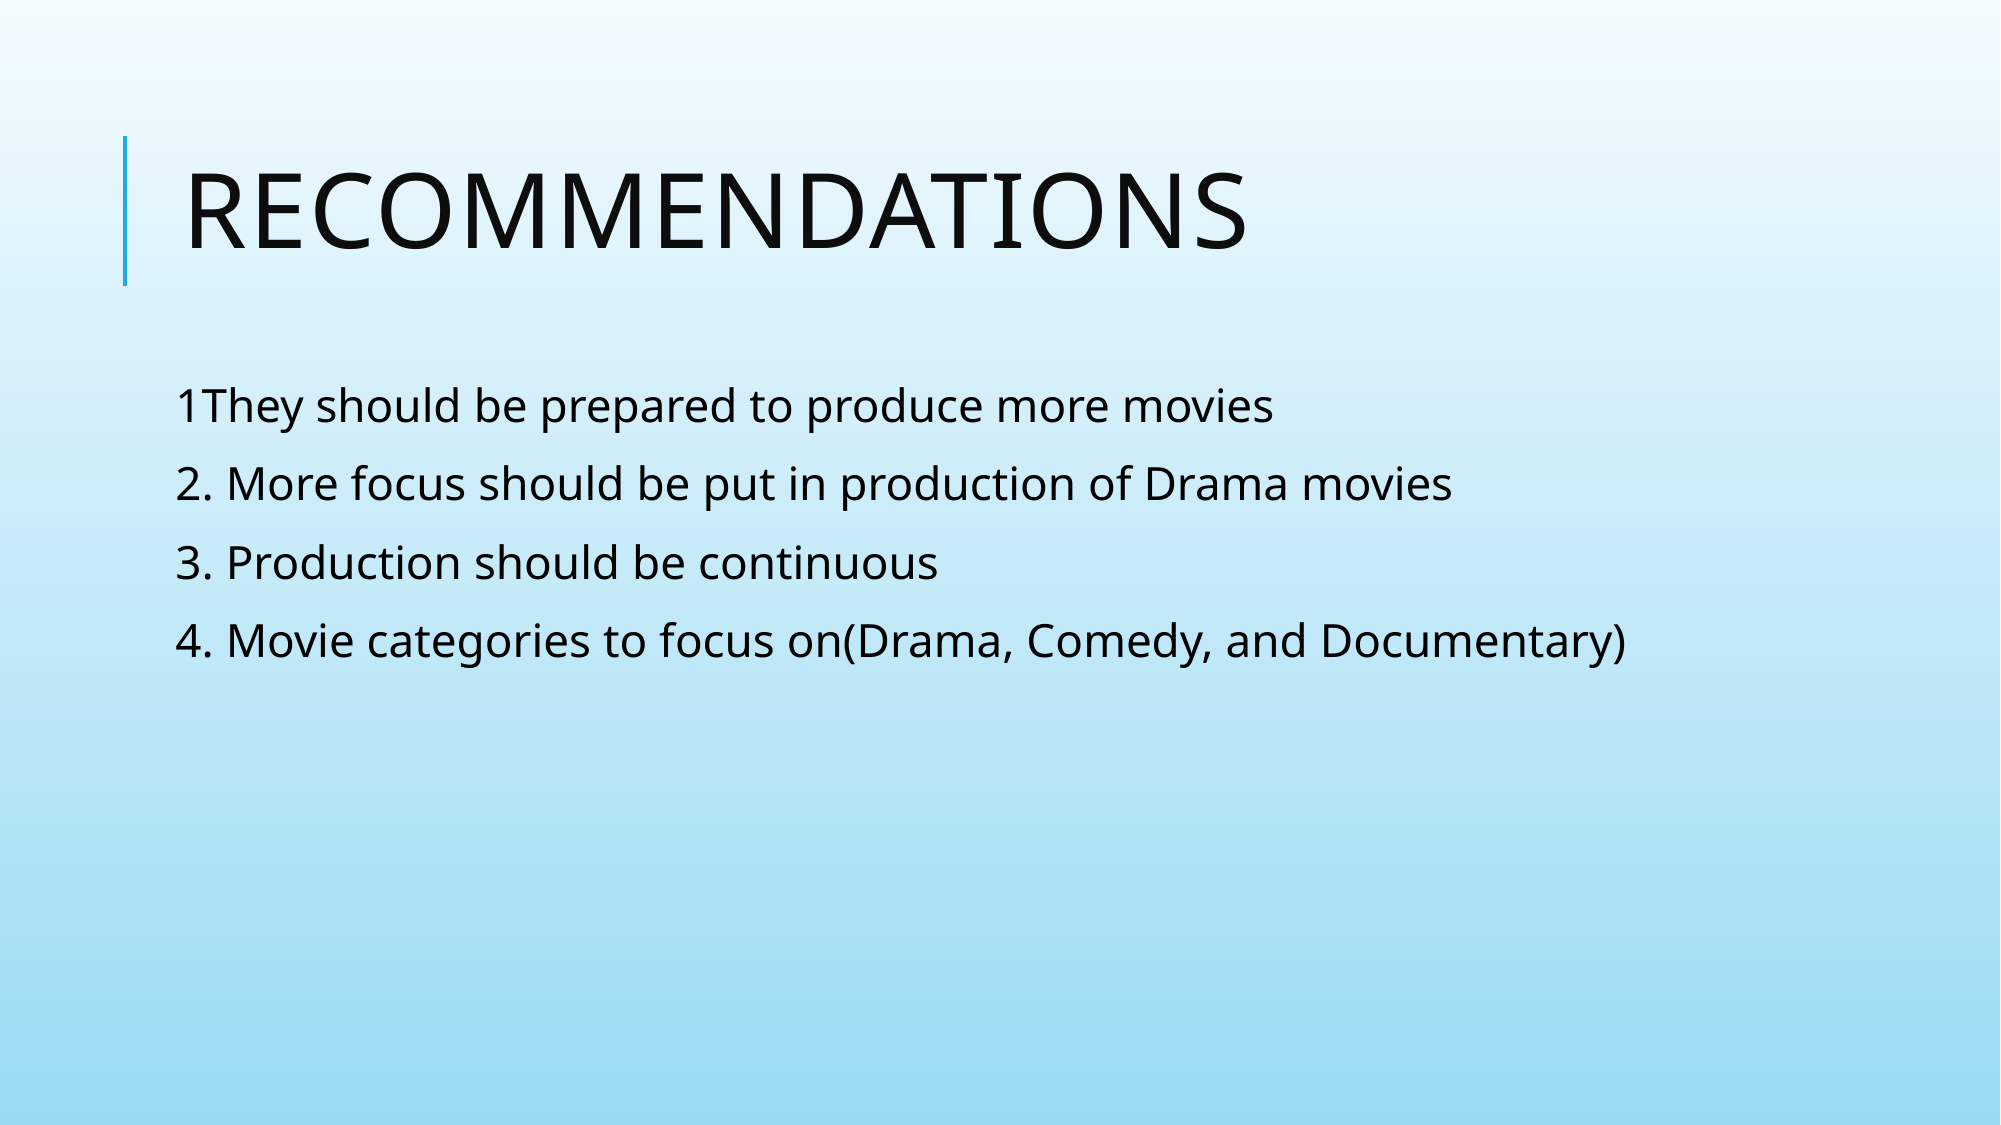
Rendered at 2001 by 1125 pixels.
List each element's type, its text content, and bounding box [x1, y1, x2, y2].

title Recommendations [168, 96, 1763, 342]
list 1They should be prepared to produce more movies 2. More focus should be put in production of Drama movies 3. Production should be continuous 4. Movie categories to focus on(Drama, Comedy, and Documentary) [168, 375, 1763, 1035]
